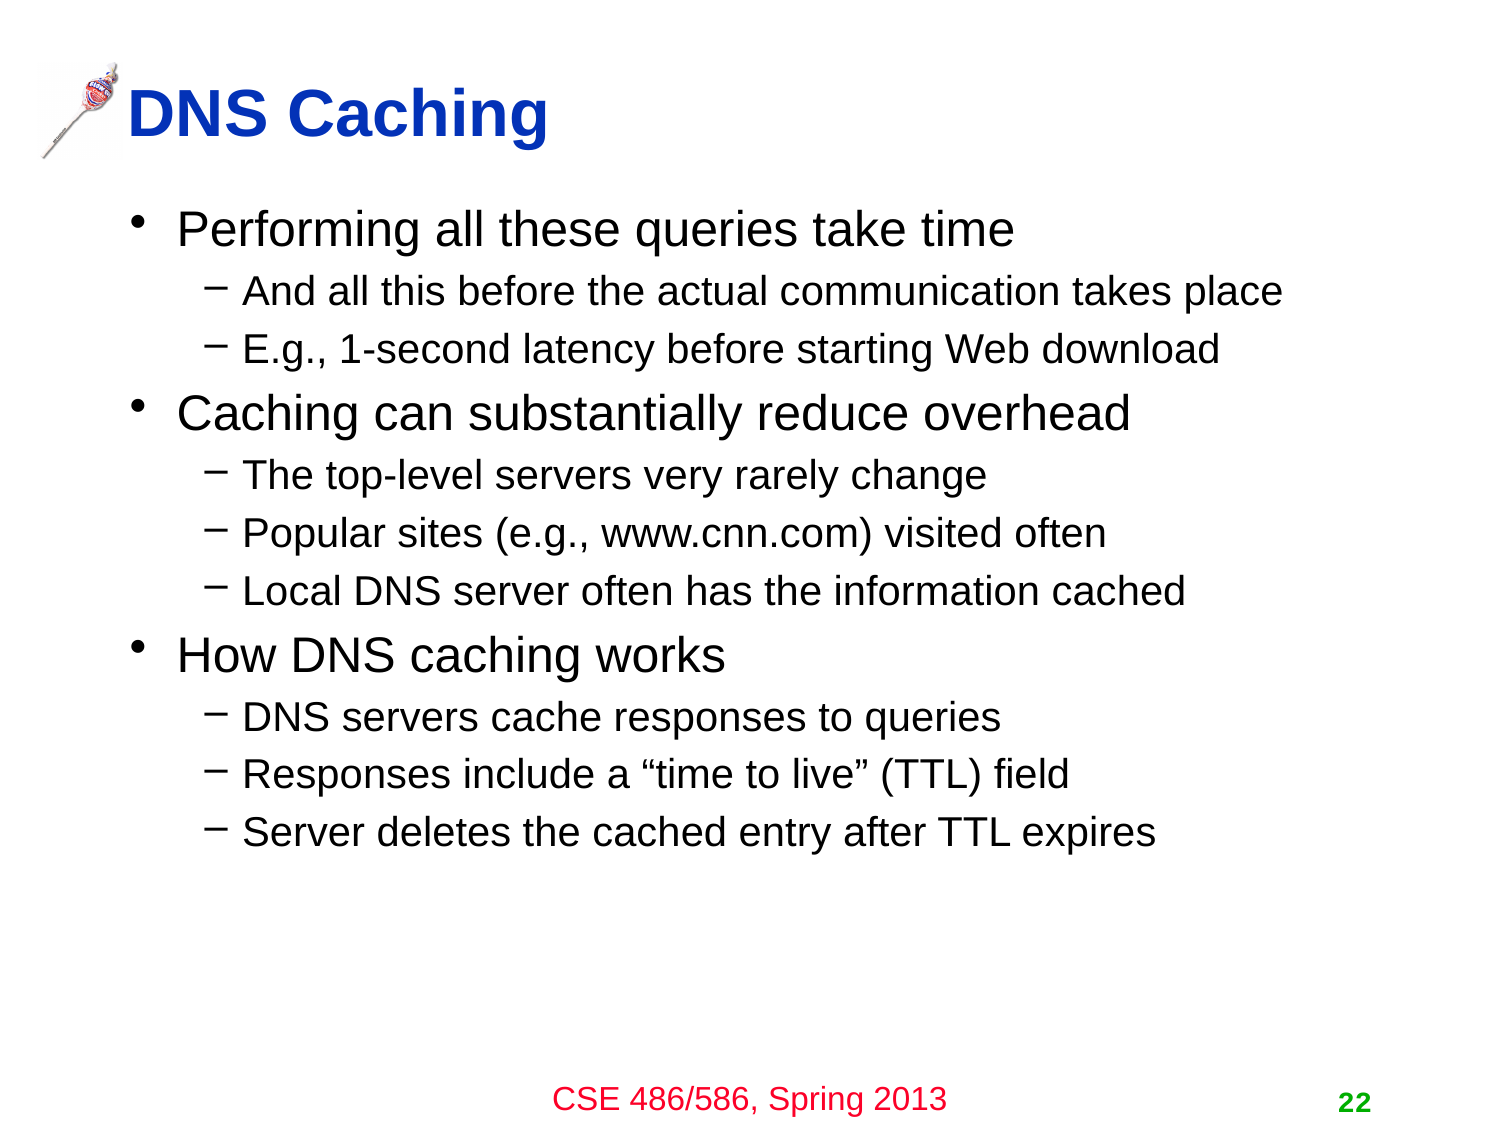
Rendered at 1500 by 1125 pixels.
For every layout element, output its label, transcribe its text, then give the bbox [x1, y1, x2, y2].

list Performing all these queries take time And all this before the actual communication takes place E.g., 1-second latency before starting Web download Caching can substantially reduce overhead The top-level servers very rarely change Popular sites (e.g., www.cnn.com) visited often Local DNS server often has the information cached How DNS caching works DNS servers cache responses to queries Responses include a “time to live” (TTL) field Server deletes the cached entry after TTL expires [114, 195, 1376, 1005]
picture [37, 62, 123, 160]
title DNS Caching [112, 53, 1310, 176]
slide_number 22 [1074, 1076, 1388, 1125]
